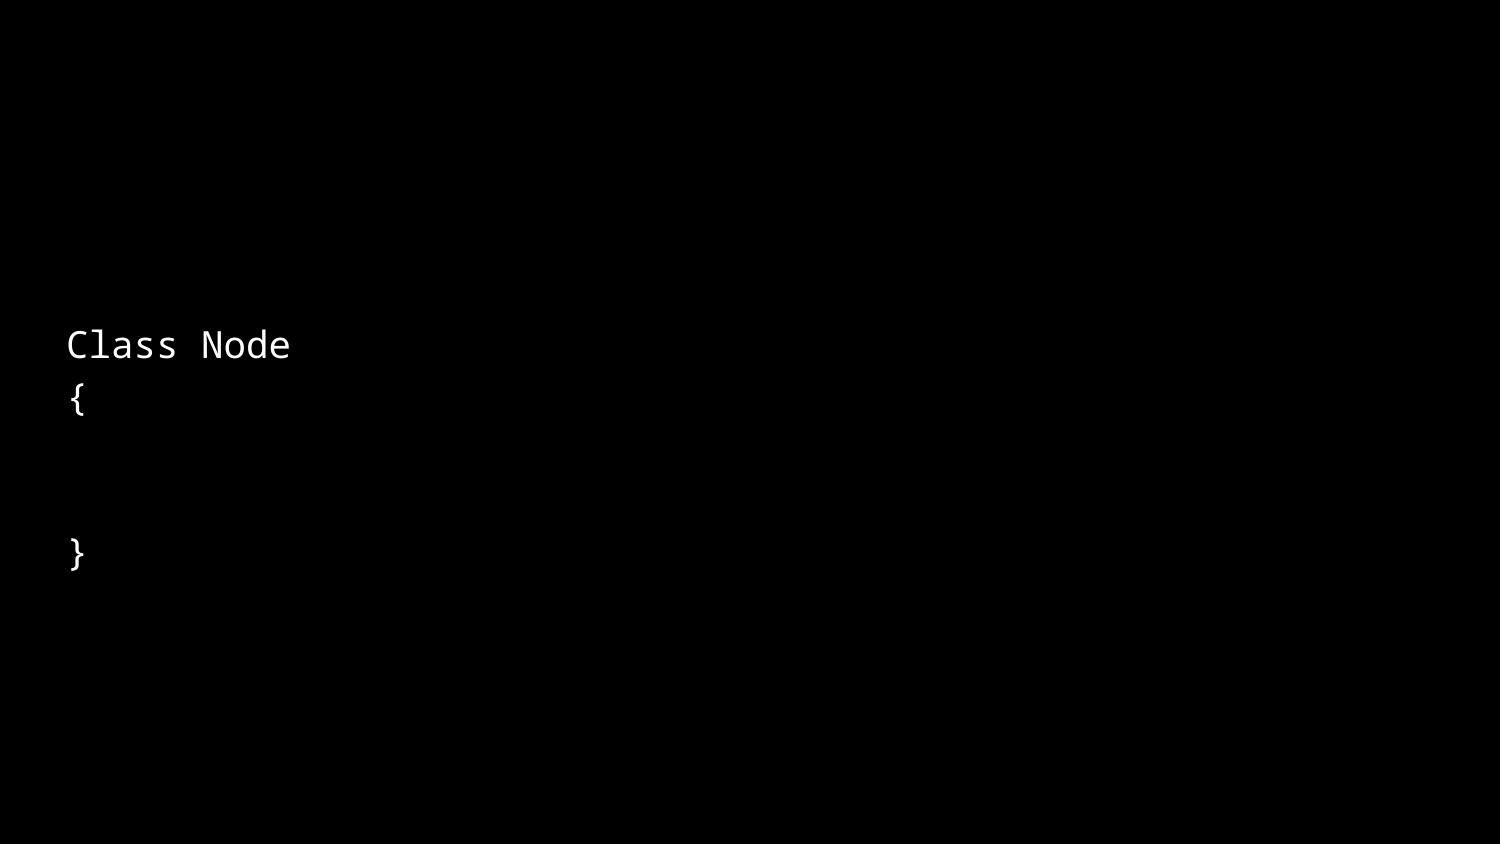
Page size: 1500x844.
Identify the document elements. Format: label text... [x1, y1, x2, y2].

list Class Node { } [51, 189, 1449, 750]
